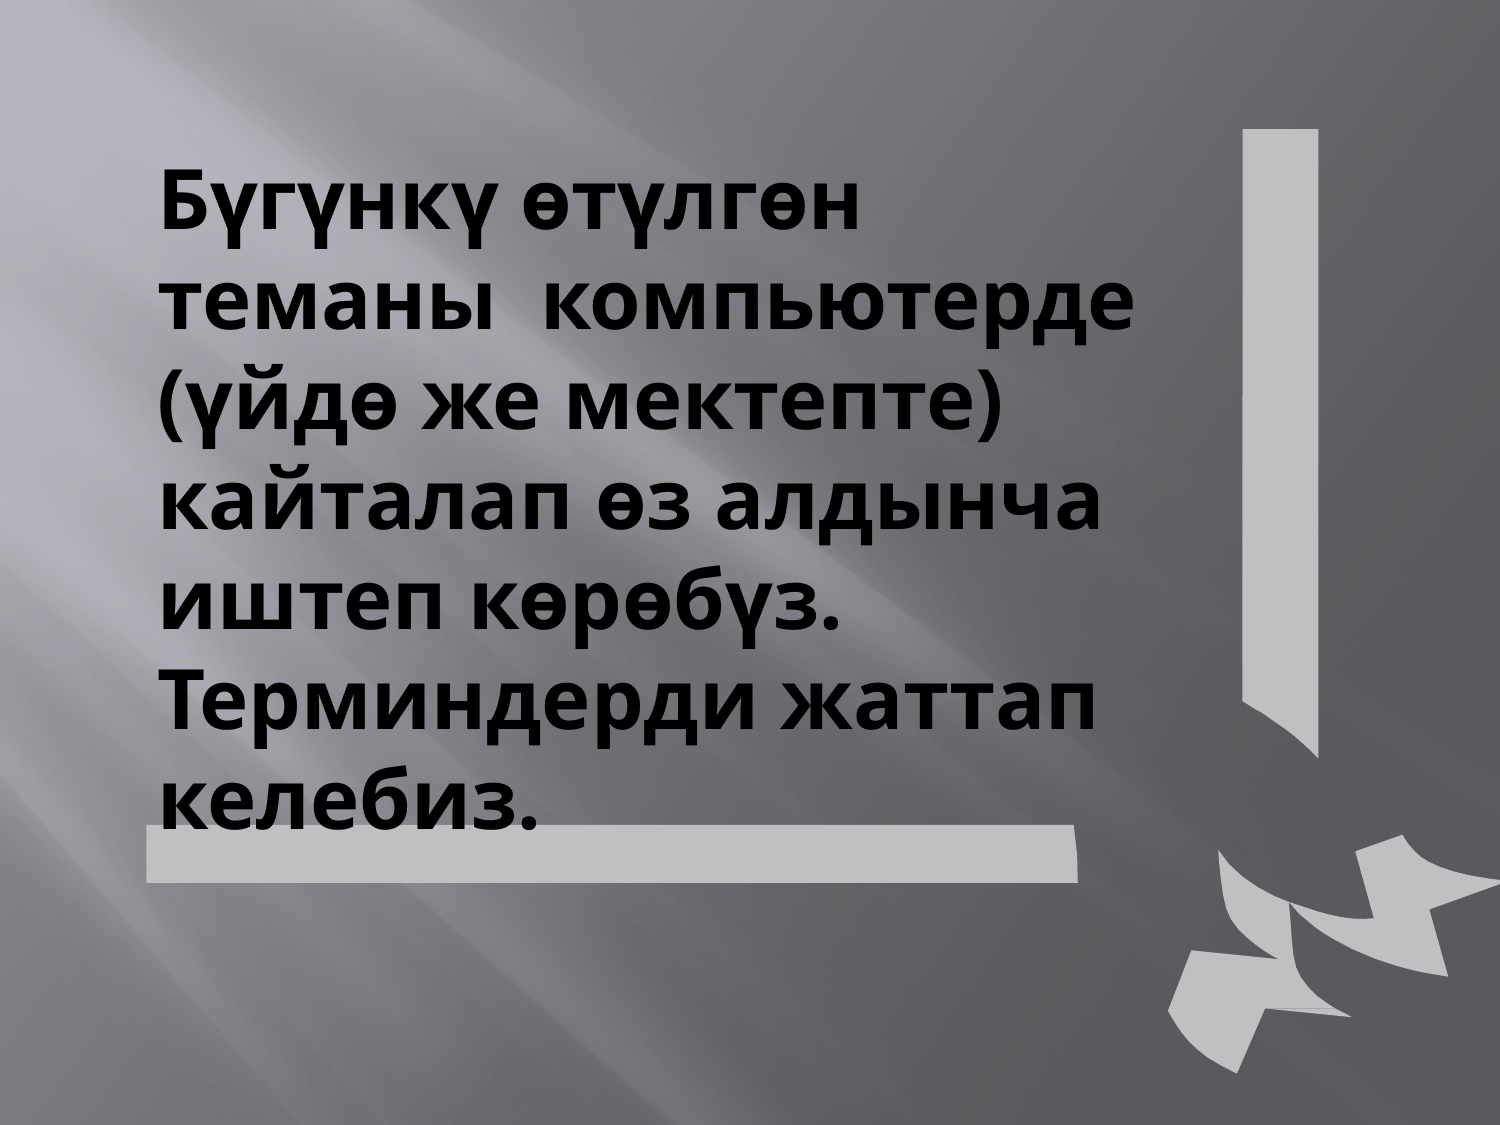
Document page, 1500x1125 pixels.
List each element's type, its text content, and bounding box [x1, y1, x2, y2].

text_box [146, 824, 1078, 883]
text_box [1242, 129, 1319, 759]
text_box [1288, 834, 1500, 977]
text_box [1167, 849, 1353, 1074]
text_box Бүгүнкү өтүлгөн теманы компьютерде (үйдө же мектепте) кайталап өз алдынча иштеп көрөбүз. Терминдерди жаттап келебиз. [155, 143, 1181, 846]
